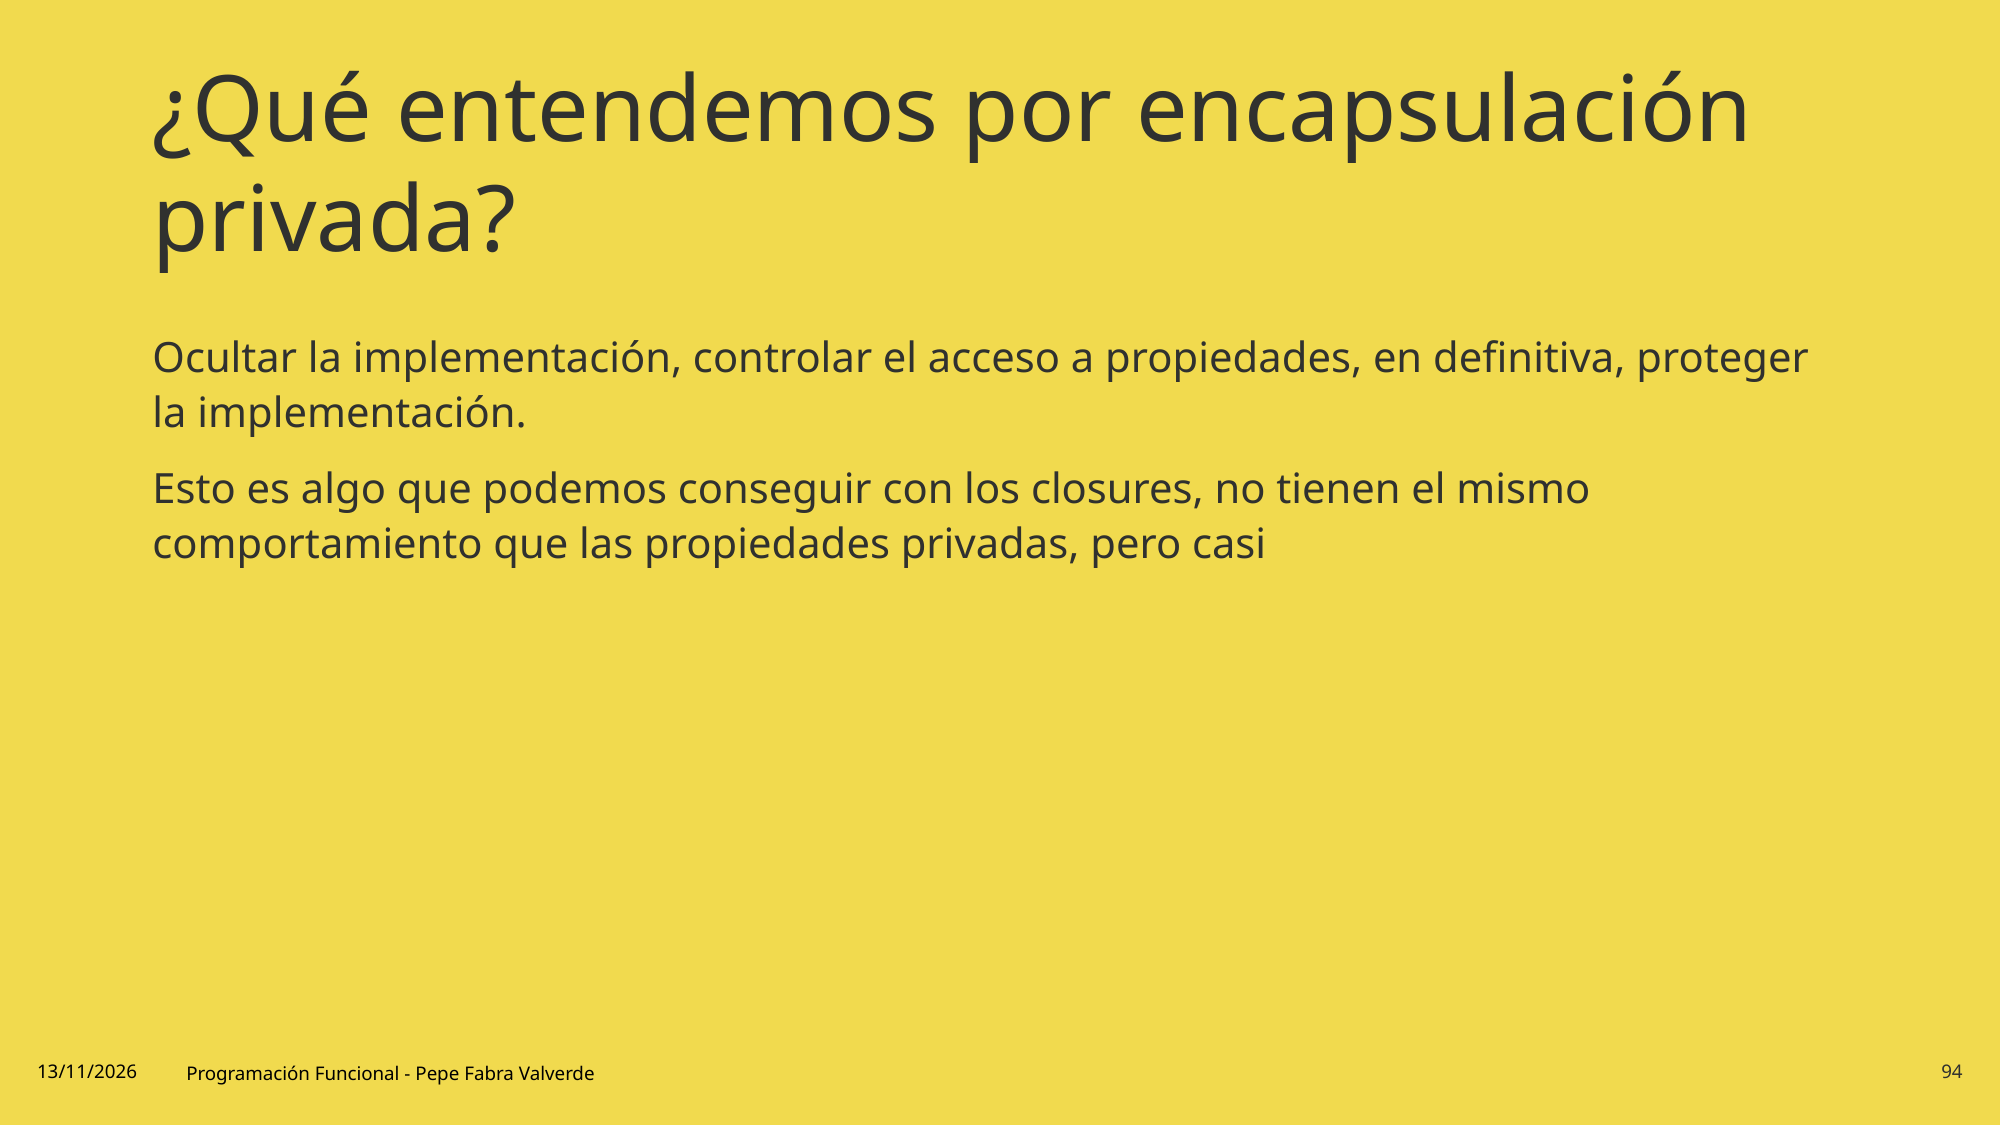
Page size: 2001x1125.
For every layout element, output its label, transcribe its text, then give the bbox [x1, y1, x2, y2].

list Ocultar la implementación, controlar el acceso a propiedades, en definitiva, proteger la implementación. Esto es algo que podemos conseguir con los closures, no tienen el mismo comportamiento que las propiedades privadas, pero casi [137, 318, 1863, 1014]
footer Programación Funcional - Pepe Fabra Valverde [171, 1042, 847, 1103]
title ¿Qué entendemos por encapsulación privada? [137, 59, 1863, 278]
slide_number 94 [1527, 1042, 1978, 1103]
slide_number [22, 1042, 166, 1103]
